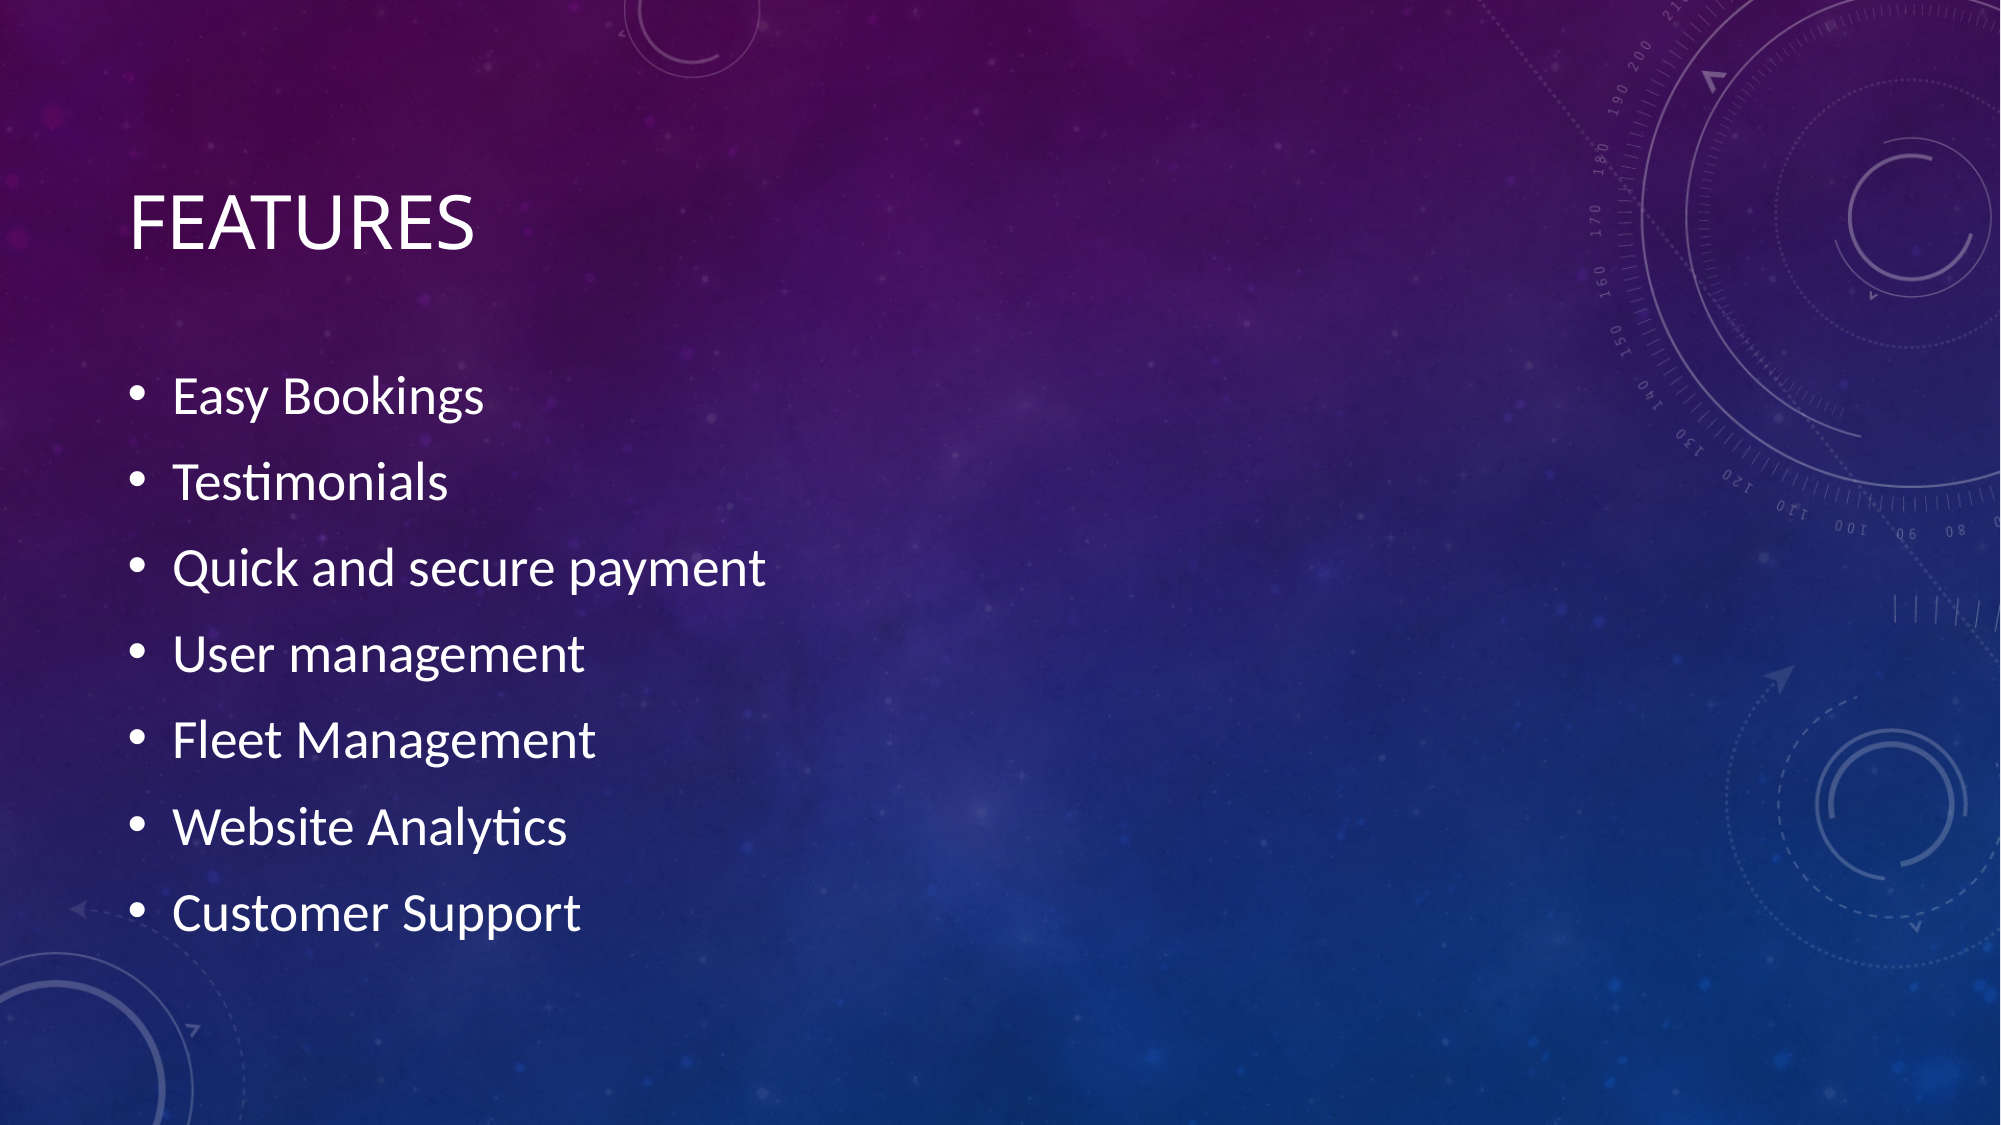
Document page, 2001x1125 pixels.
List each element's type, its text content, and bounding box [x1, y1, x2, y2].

picture [0, 0, 2001, 1125]
title Features [112, 99, 1775, 339]
list Easy Bookings Testimonials Quick and secure payment User management Fleet Management Website Analytics Customer Support [112, 351, 1775, 950]
